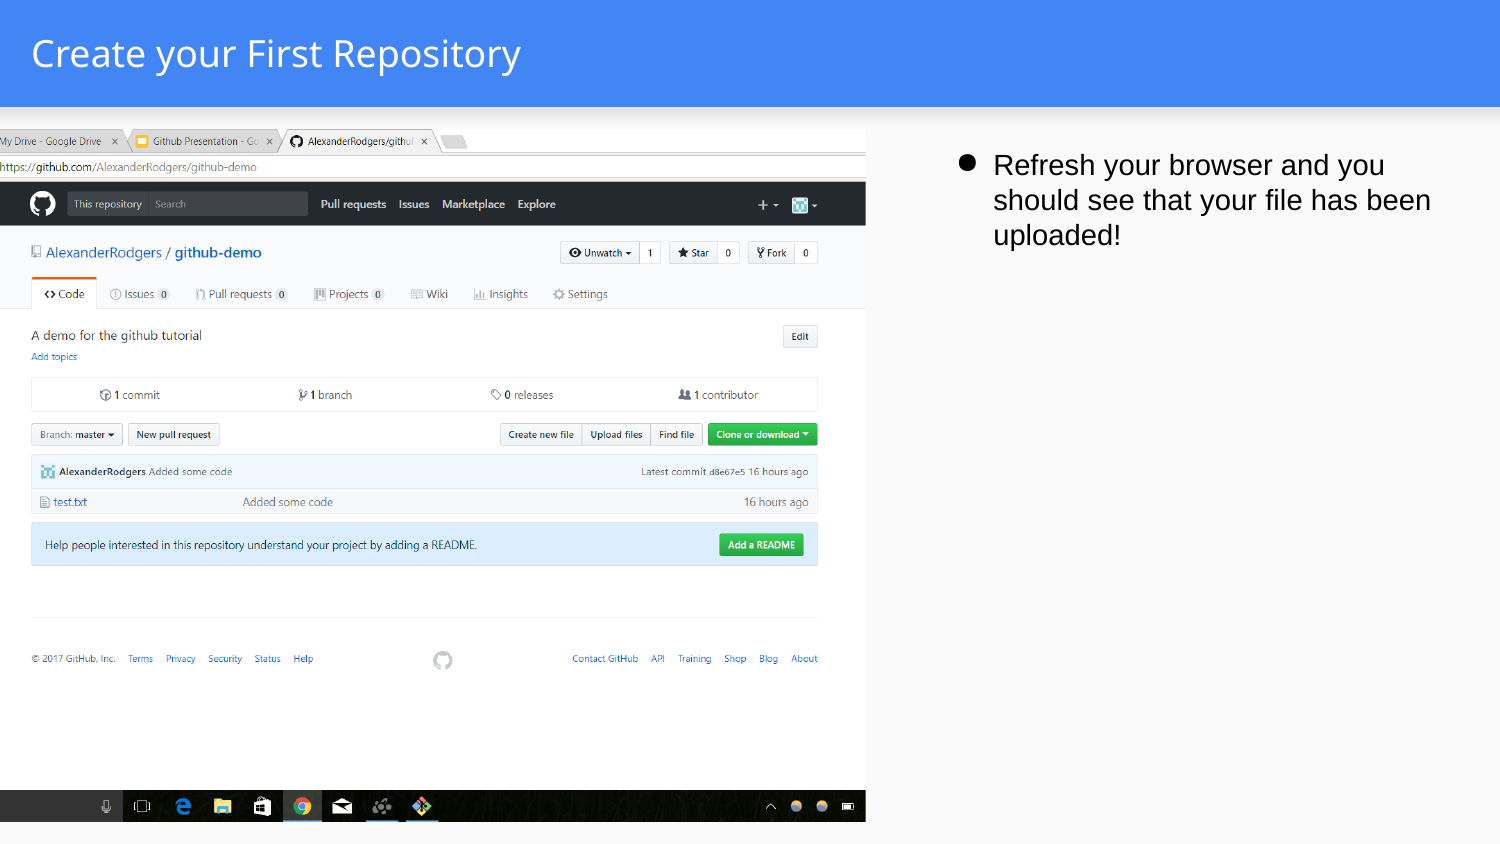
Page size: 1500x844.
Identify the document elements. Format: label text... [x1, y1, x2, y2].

title Create your First Repository [16, 2, 1464, 102]
text_box Refresh your browser and you should see that your file has been uploaded! [903, 131, 1456, 814]
picture [0, 129, 866, 823]
